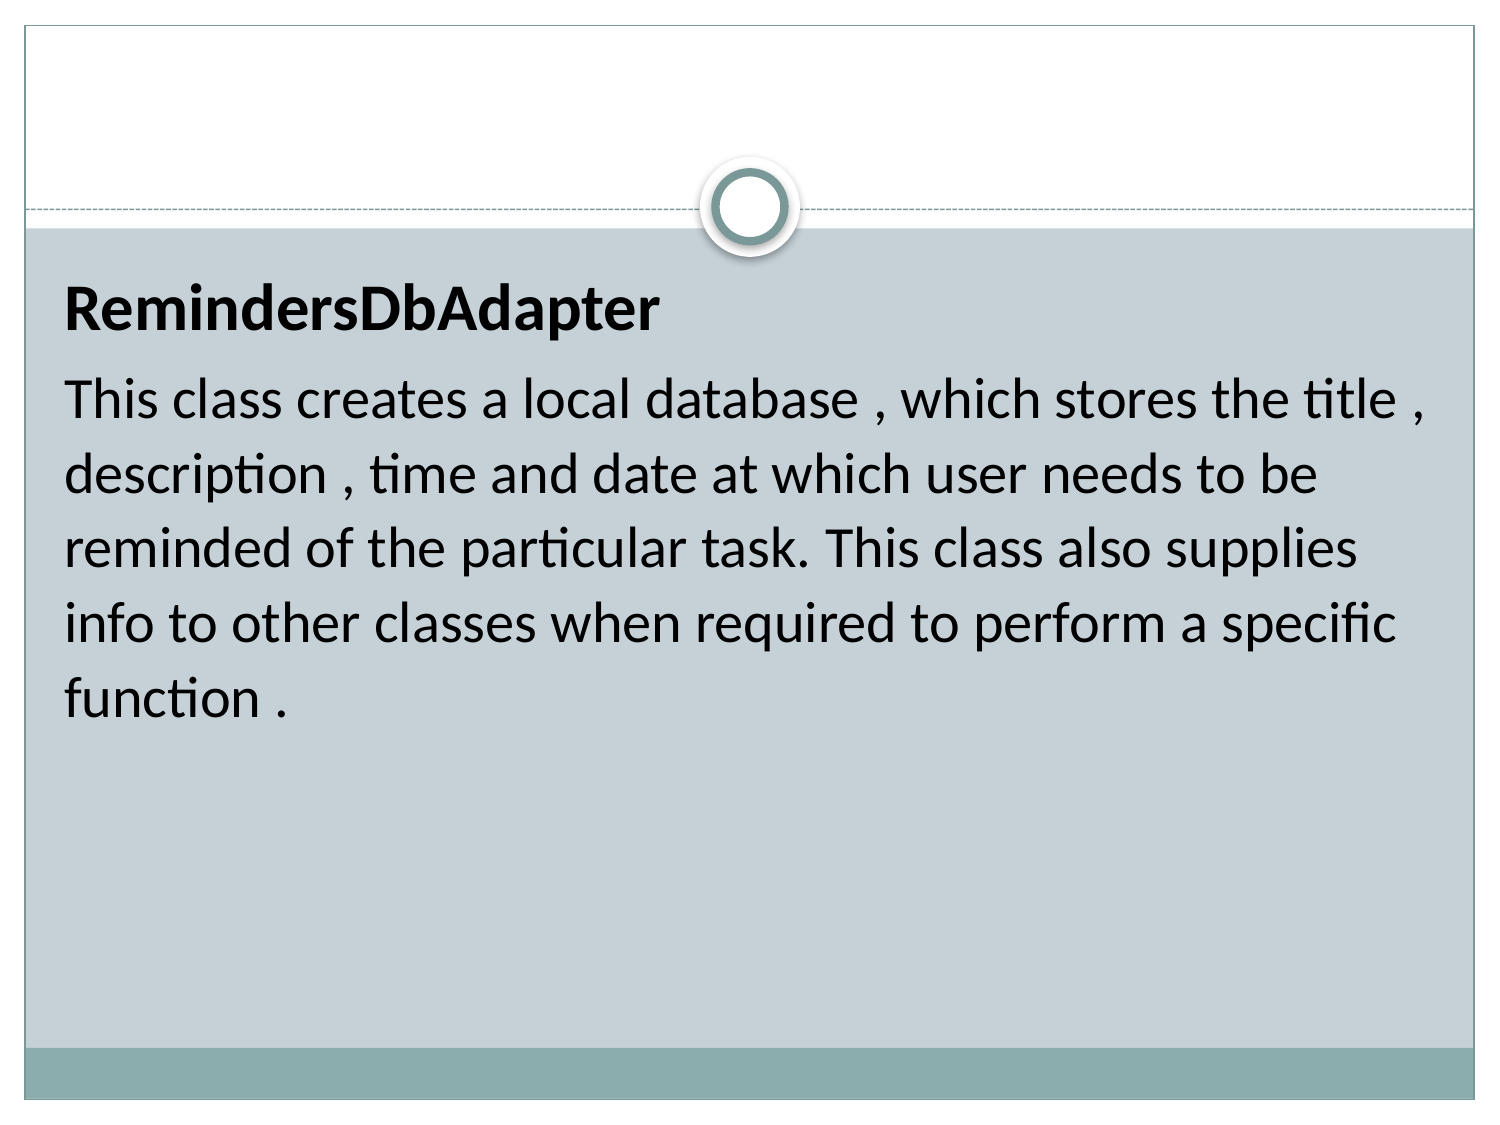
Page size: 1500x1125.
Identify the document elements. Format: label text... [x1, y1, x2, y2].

list RemindersDbAdapter This class creates a local database , which stores the title , description , time and date at which user needs to be reminded of the particular task. This class also supplies info to other classes when required to perform a specific function . [49, 250, 1445, 1001]
